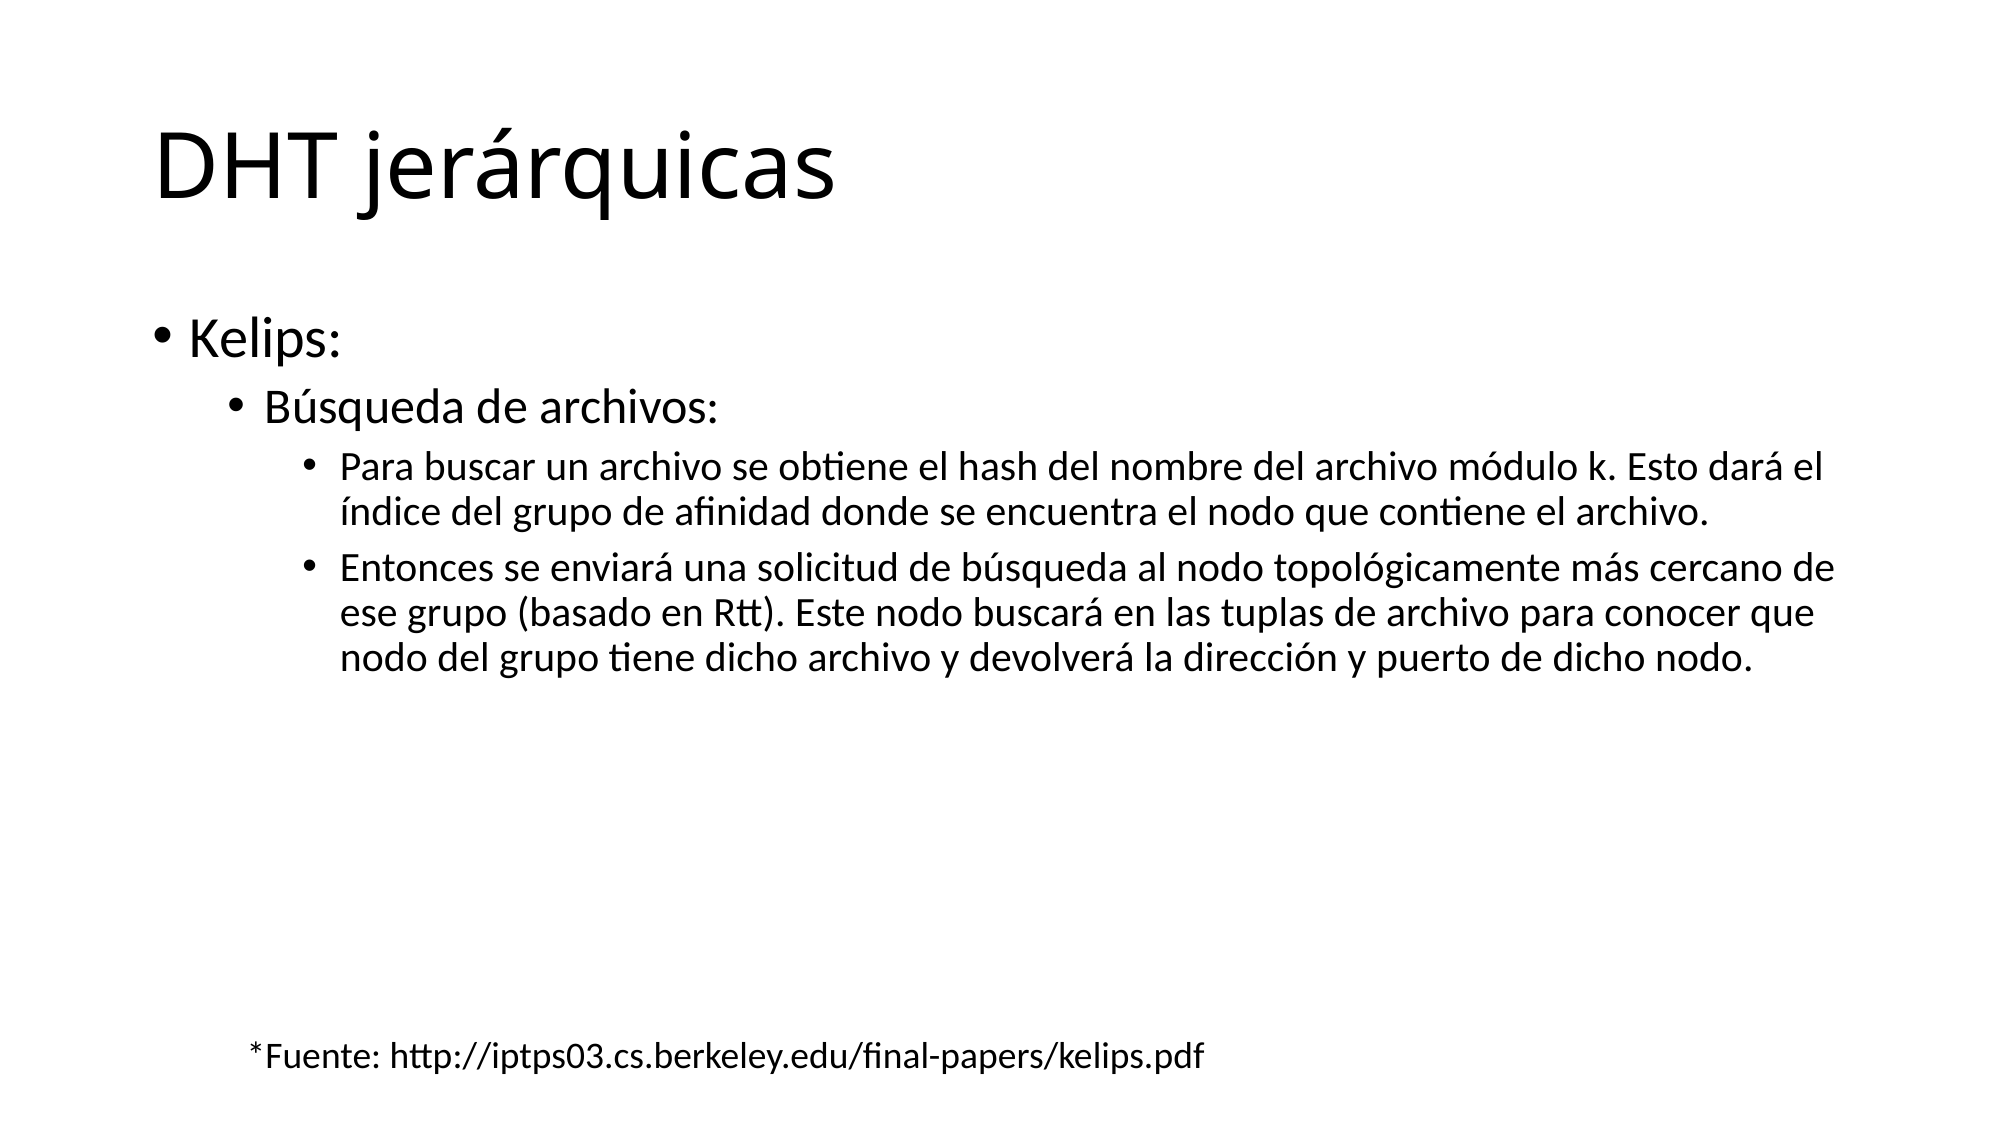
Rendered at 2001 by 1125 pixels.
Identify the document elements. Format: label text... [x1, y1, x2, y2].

text_box *Fuente: http://iptps03.cs.berkeley.edu/final-papers/kelips.pdf [231, 1023, 1756, 1084]
title DHT jerárquicas [137, 59, 1863, 278]
list Kelips: Búsqueda de archivos: Para buscar un archivo se obtiene el hash del nombre del archivo módulo k. Esto dará el índice del grupo de afinidad donde se encuentra el nodo que contiene el archivo. Entonces se enviará una solicitud de búsqueda al nodo topológicamente más cercano de ese grupo (basado en Rtt). Este nodo buscará en las tuplas de archivo para conocer que nodo del grupo tiene dicho archivo y devolverá la dirección y puerto de dicho nodo. [137, 299, 1863, 1014]
